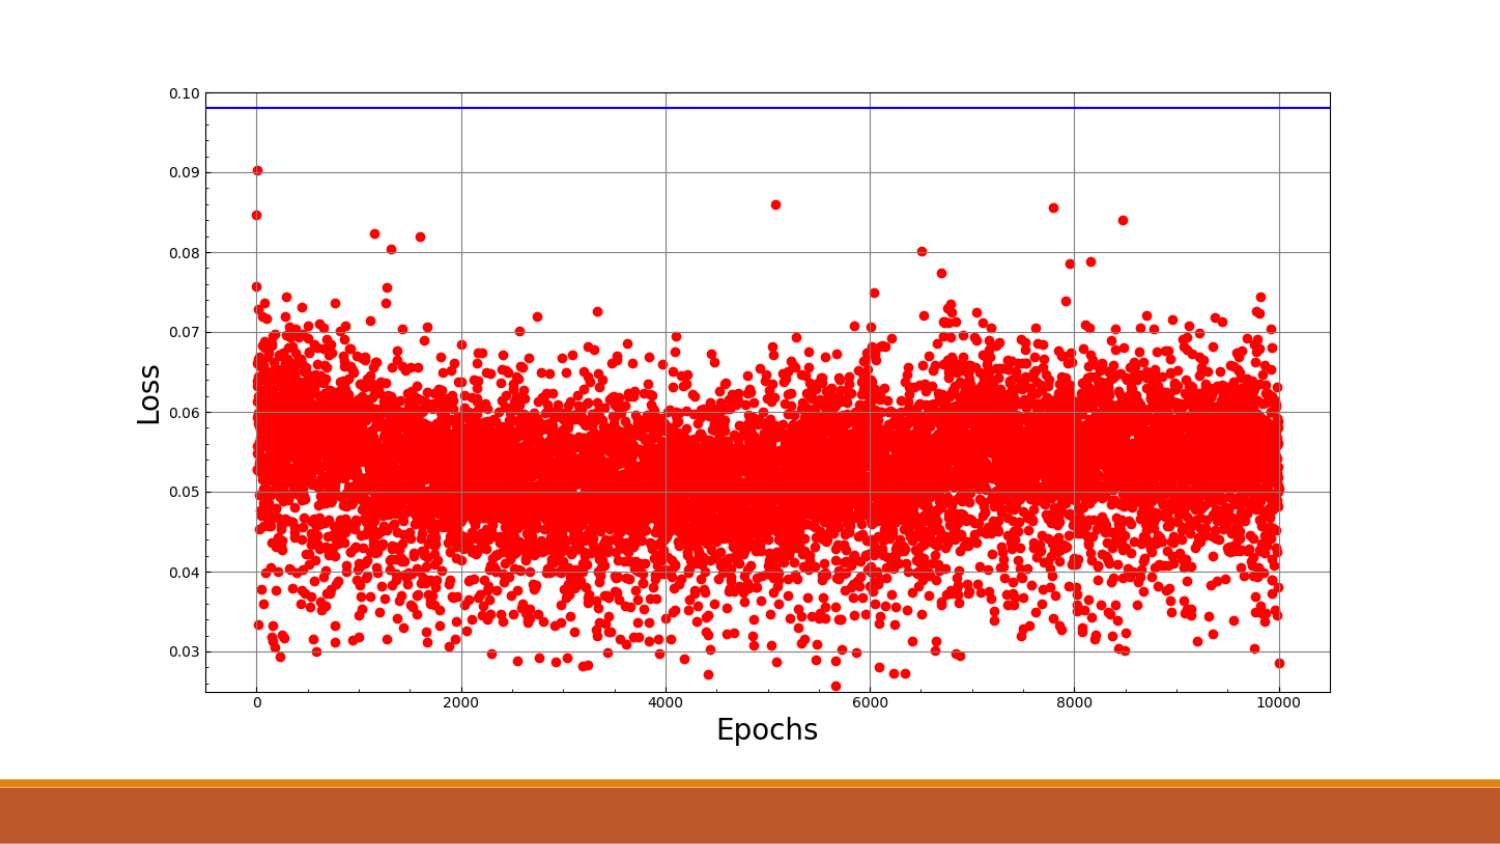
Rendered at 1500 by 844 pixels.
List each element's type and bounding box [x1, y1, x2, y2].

picture [24, 0, 1476, 778]
